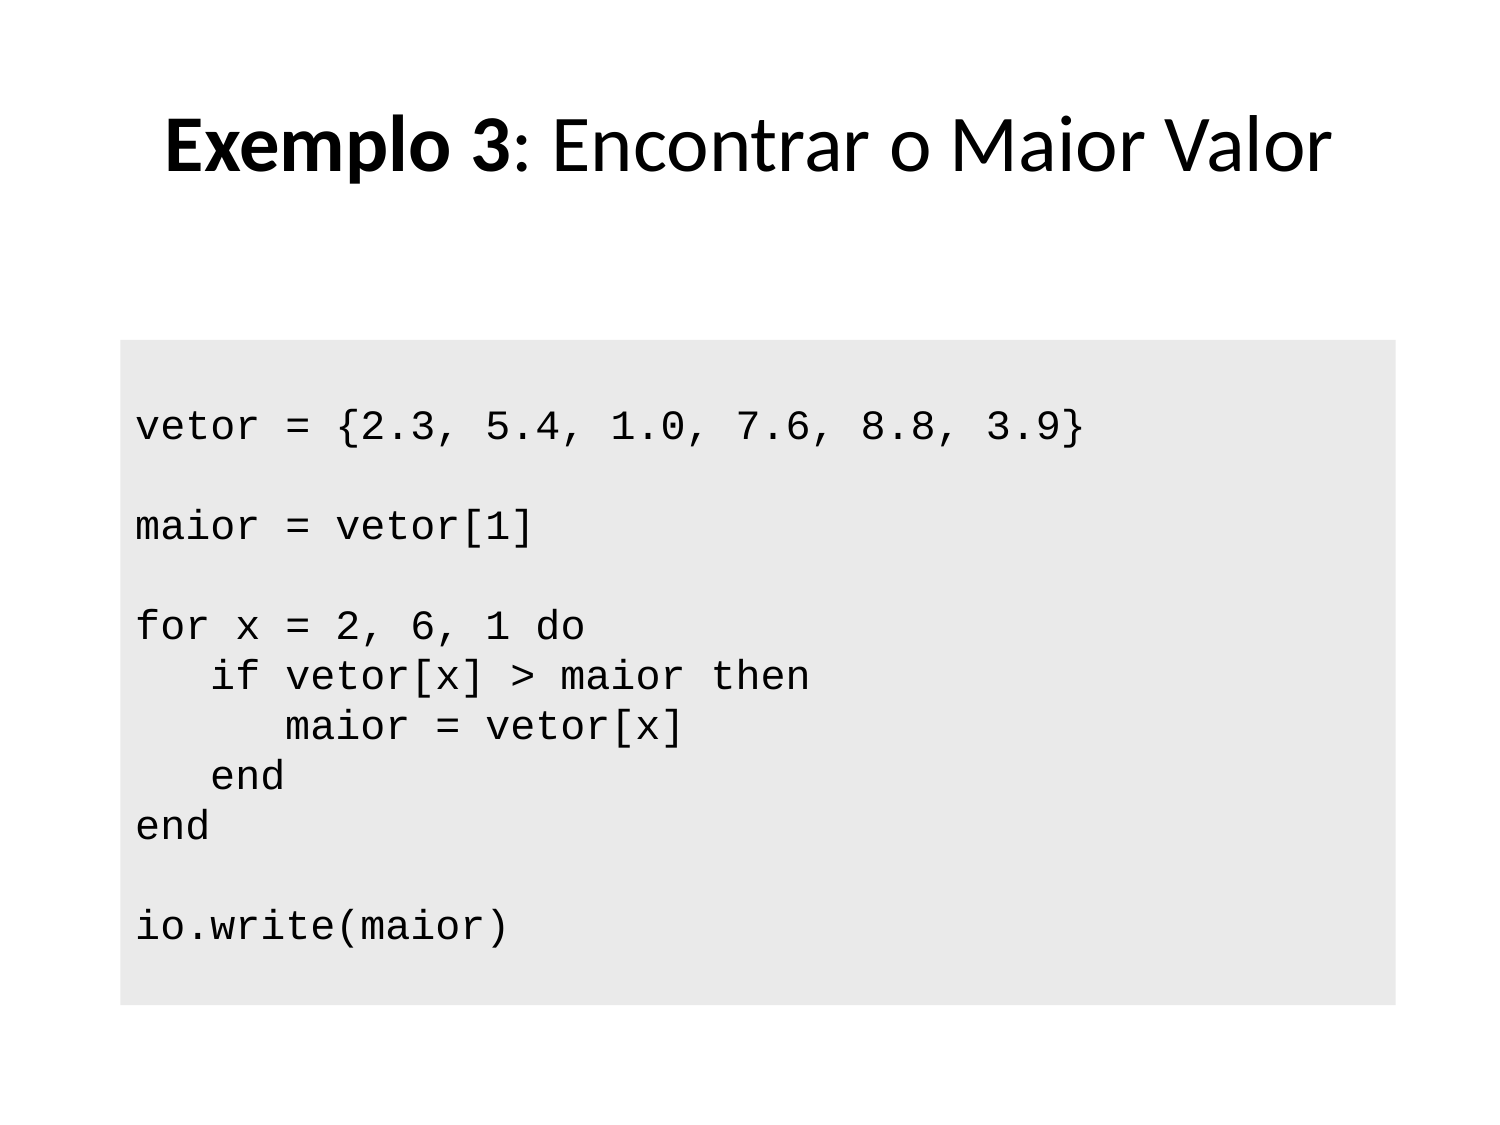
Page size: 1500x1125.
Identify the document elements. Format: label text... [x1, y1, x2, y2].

text_box [1, 758, 619, 1124]
text_box vetor = {2.3, 5.4, 1.0, 7.6, 8.8, 3.9} maior = vetor[1] for x = 2, 6, 1 do if vetor[x] > maior then maior = vetor[x] end end io.write(maior) [120, 339, 1396, 1006]
title Exemplo 3: Encontrar o Maior Valor [75, 45, 1425, 233]
